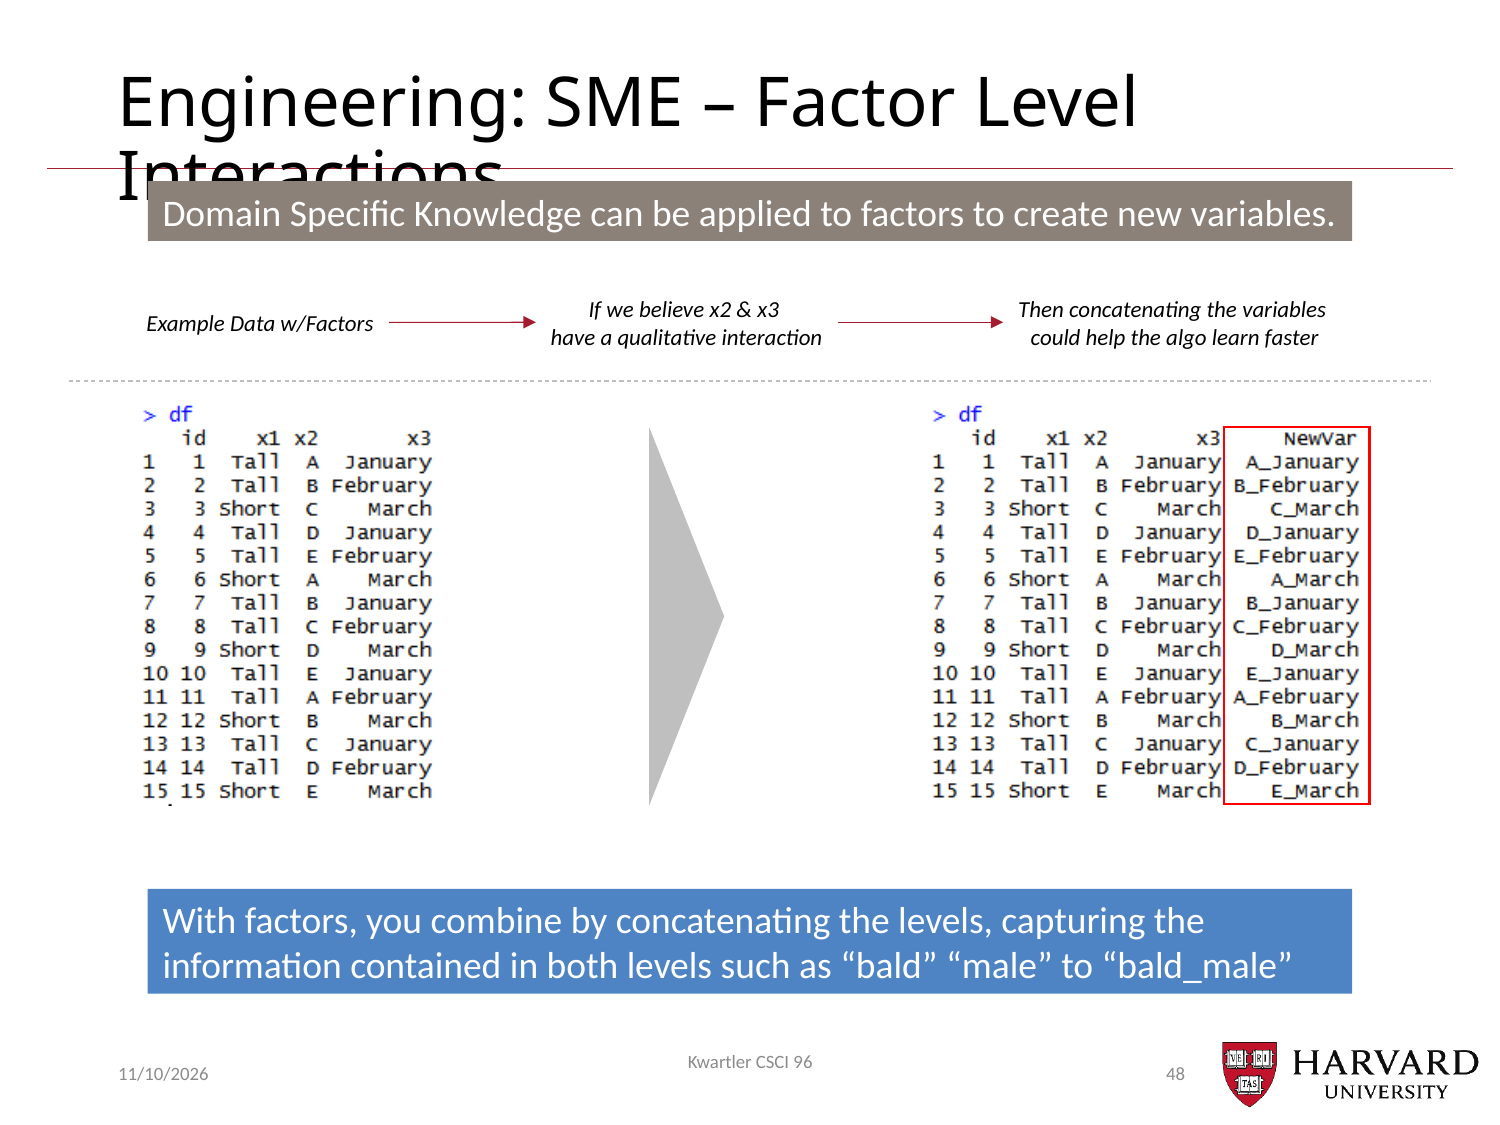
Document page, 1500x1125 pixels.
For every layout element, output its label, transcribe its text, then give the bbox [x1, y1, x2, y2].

text_box Then concatenating the variables could help the algo learn faster [1003, 287, 1347, 358]
text_box [648, 426, 726, 806]
slide_number 48 [1059, 1042, 1200, 1103]
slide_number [103, 1042, 441, 1103]
title Engineering: SME – Factor Level Interactions [103, 59, 1397, 157]
picture [1200, 1024, 1500, 1125]
text_box If we believe x2 & x3 have a qualitative interaction [535, 287, 838, 358]
text_box Kwartler CSCI 96 [496, 1042, 1004, 1103]
text_box Example Data w/Factors [131, 301, 389, 344]
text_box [924, 403, 1370, 804]
text_box Domain Specific Knowledge can be applied to factors to create new variables. [147, 181, 1353, 241]
picture [136, 403, 443, 806]
text_box With factors, you combine by concatenating the levels, capturing the information contained in both levels such as “bald” “male” to “bald_male” [147, 888, 1353, 994]
